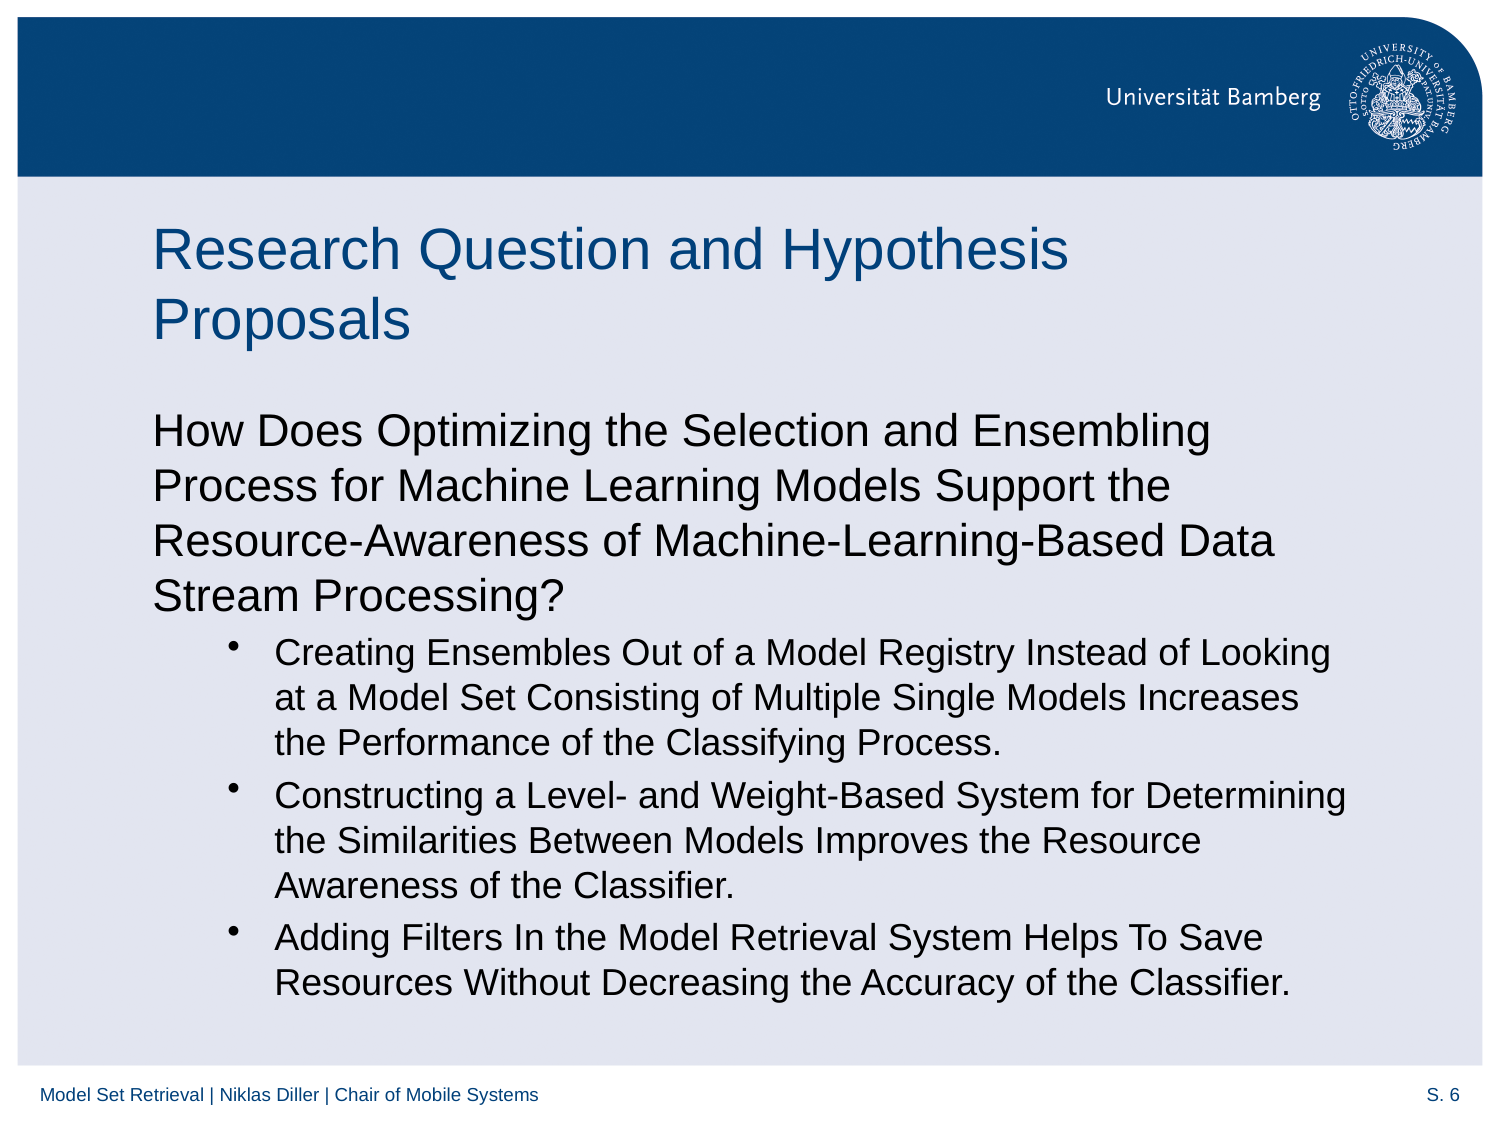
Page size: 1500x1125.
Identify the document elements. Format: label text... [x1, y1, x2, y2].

picture [0, 0, 1500, 1125]
list How Does Optimizing the Selection and Ensembling Process for Machine Learning Models Support the Resource-Awareness of Machine-Learning-Based Data Stream Processing? Creating Ensembles Out of a Model Registry Instead of Looking at a Model Set Consisting of Multiple Single Models Increases the Performance of the Classifying Process. Constructing a Level- and Weight-Based System for Determining the Similarities Between Models Improves the Resource Awareness of the Classifier. Adding Filters In the Model Retrieval System Helps To Save Resources Without Decreasing the Accuracy of the Classifier. [137, 393, 1363, 976]
title Research Question and Hypothesis Proposals [137, 187, 1363, 375]
